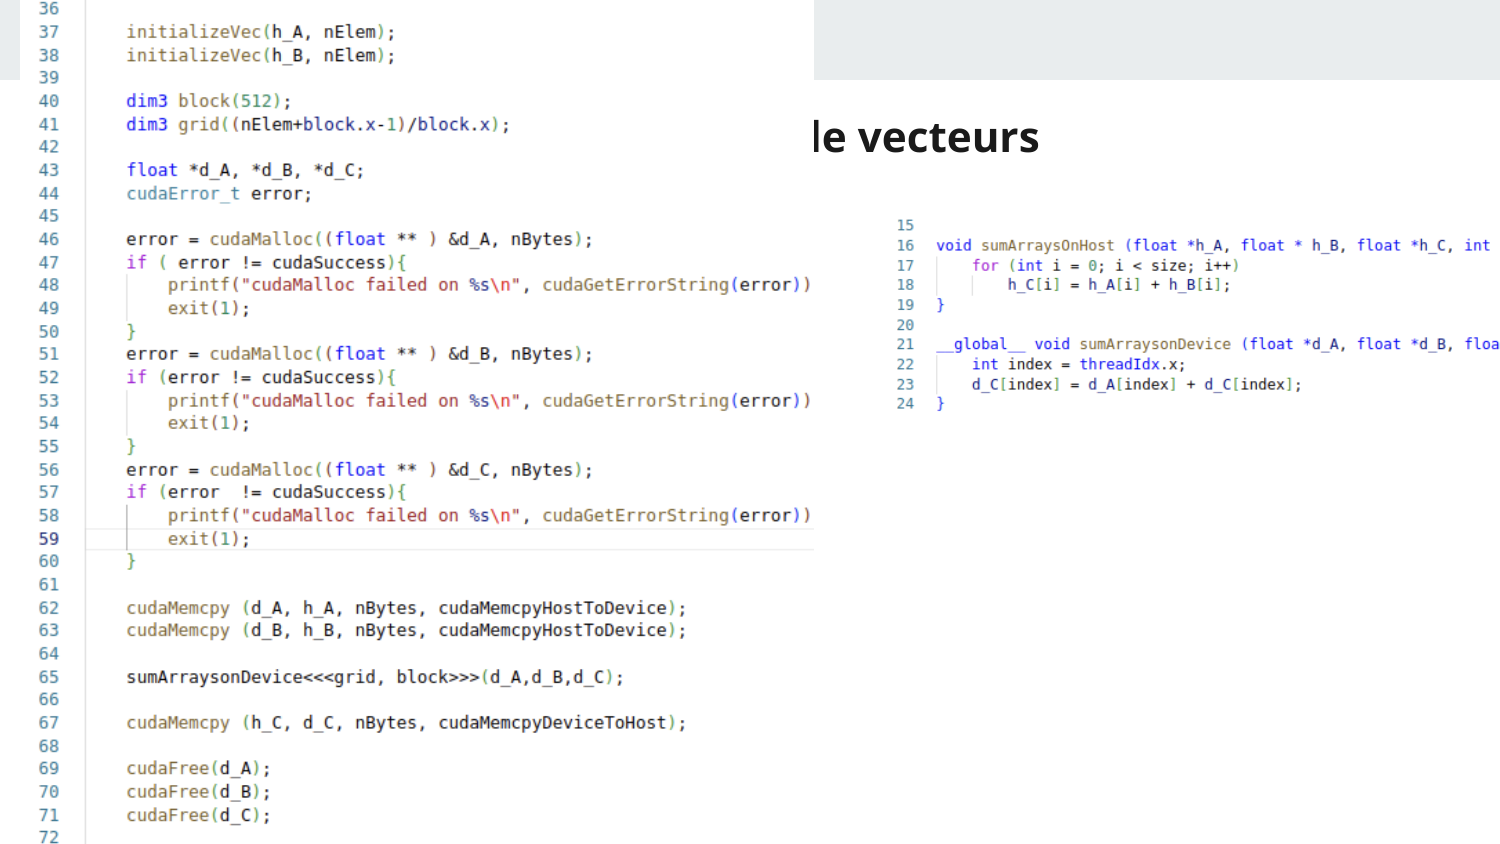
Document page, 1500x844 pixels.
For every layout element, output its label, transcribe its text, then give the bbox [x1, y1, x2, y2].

picture [19, 0, 814, 844]
title Programme exemple : addition de vecteurs [818, 92, 1381, 181]
picture [897, 214, 1500, 418]
